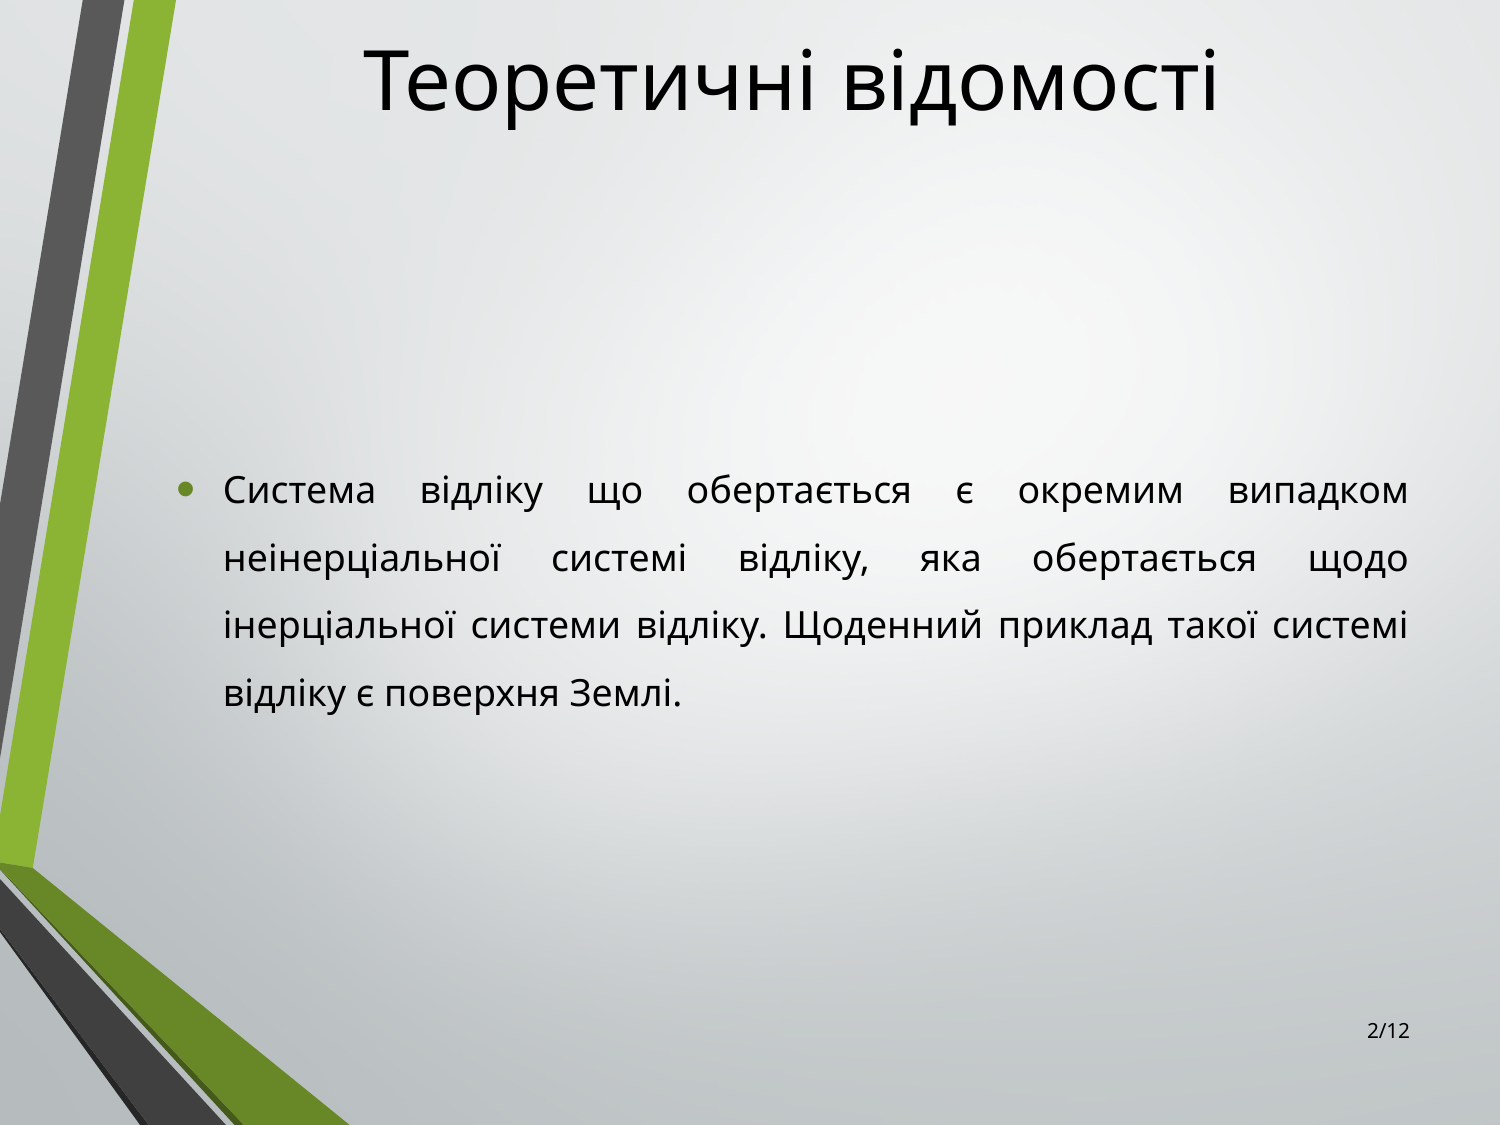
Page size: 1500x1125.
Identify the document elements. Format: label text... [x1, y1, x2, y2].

list Система відліку що обертається є окремим випадком неінерціальної системі відліку, яка обертається щодо інерціальної системи відліку. Щоденний приклад такої системі відліку є поверхня Землі. [161, 172, 1425, 985]
title Теоретичні відомості [161, 4, 1425, 149]
slide_number 2/12 [1316, 1001, 1425, 1062]
